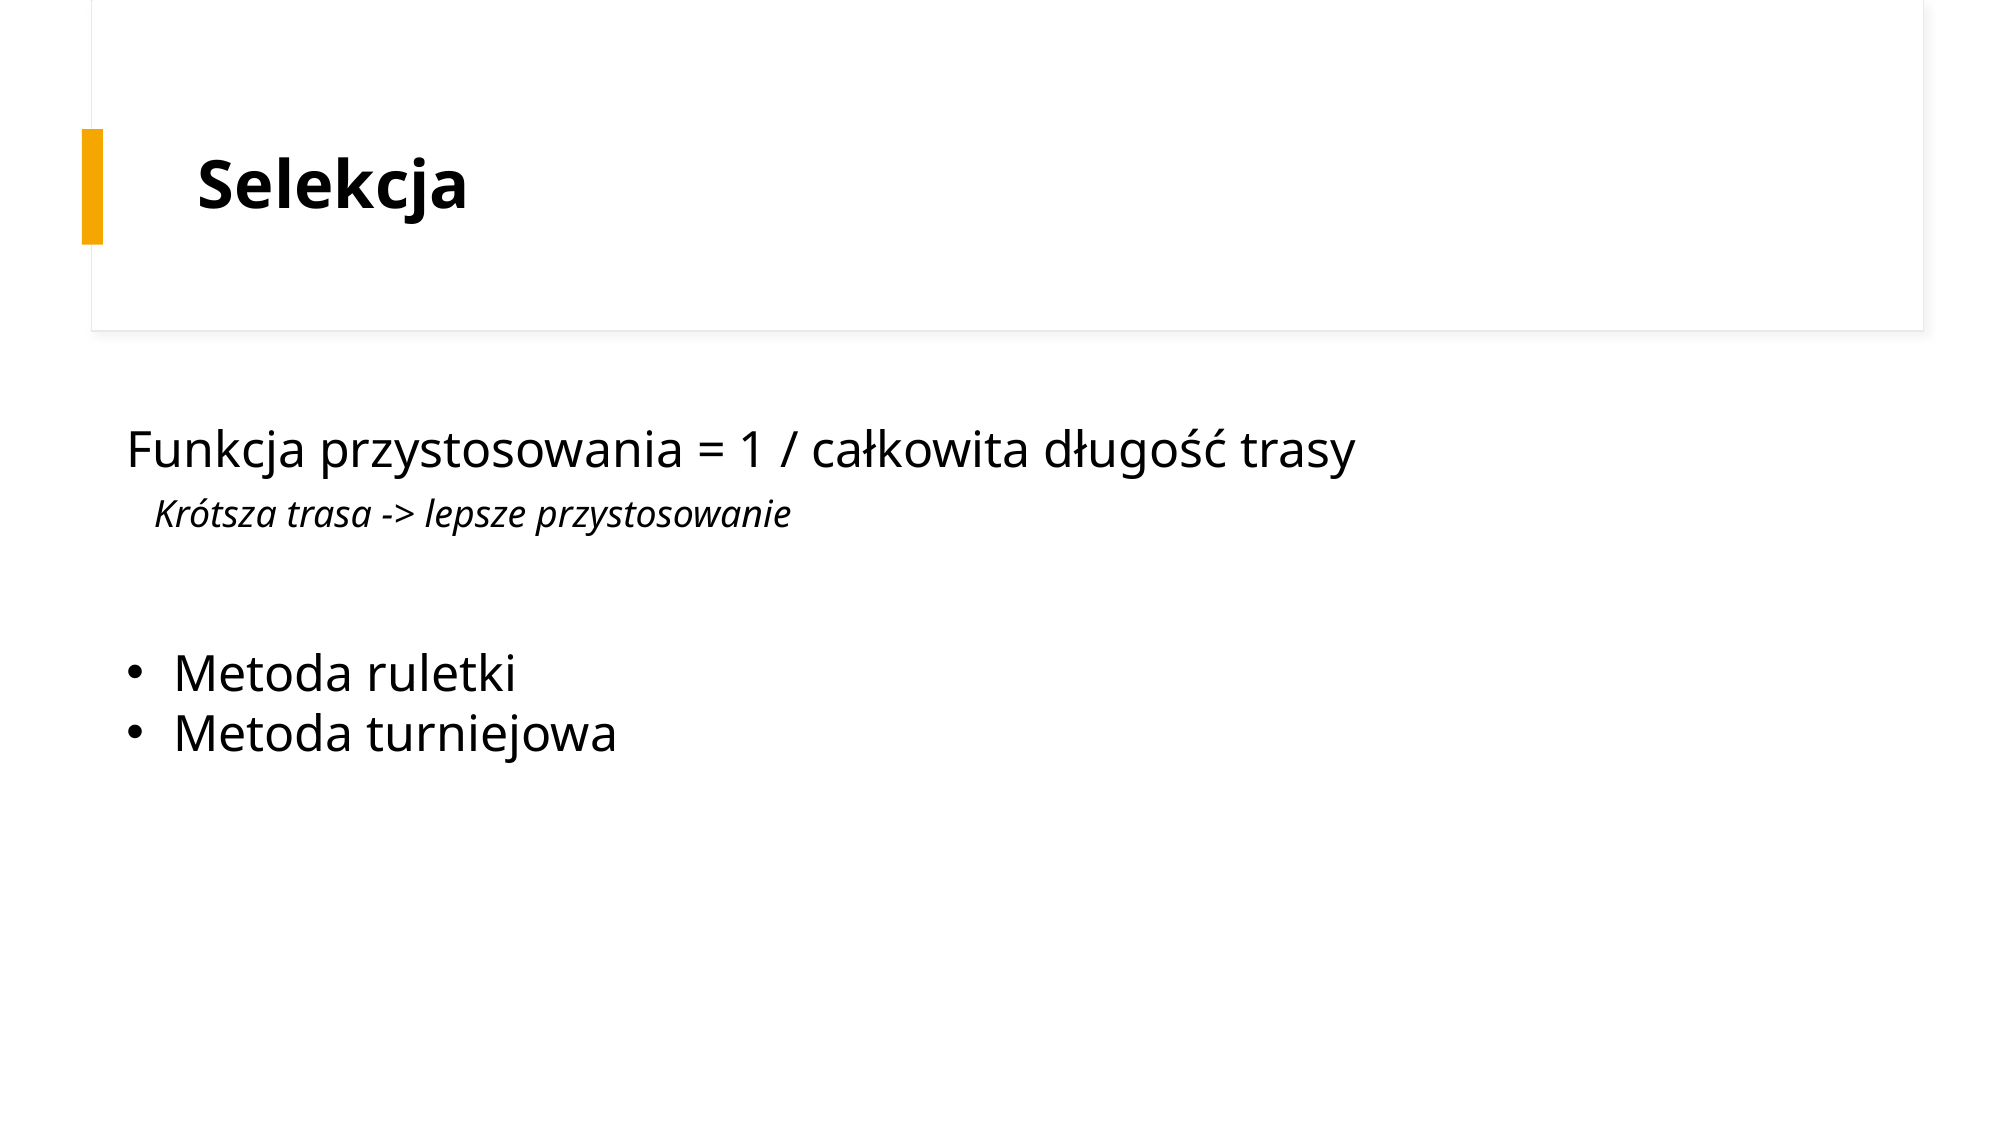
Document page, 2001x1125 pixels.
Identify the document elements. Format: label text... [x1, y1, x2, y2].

title Selekcja [183, 90, 1851, 284]
text_box Funkcja przystosowania = 1 / całkowita długość trasy [111, 410, 1438, 485]
text_box Metoda ruletki Metoda turniejowa [111, 634, 660, 770]
text_box Krótsza trasa -> lepsze przystosowanie [139, 482, 808, 543]
